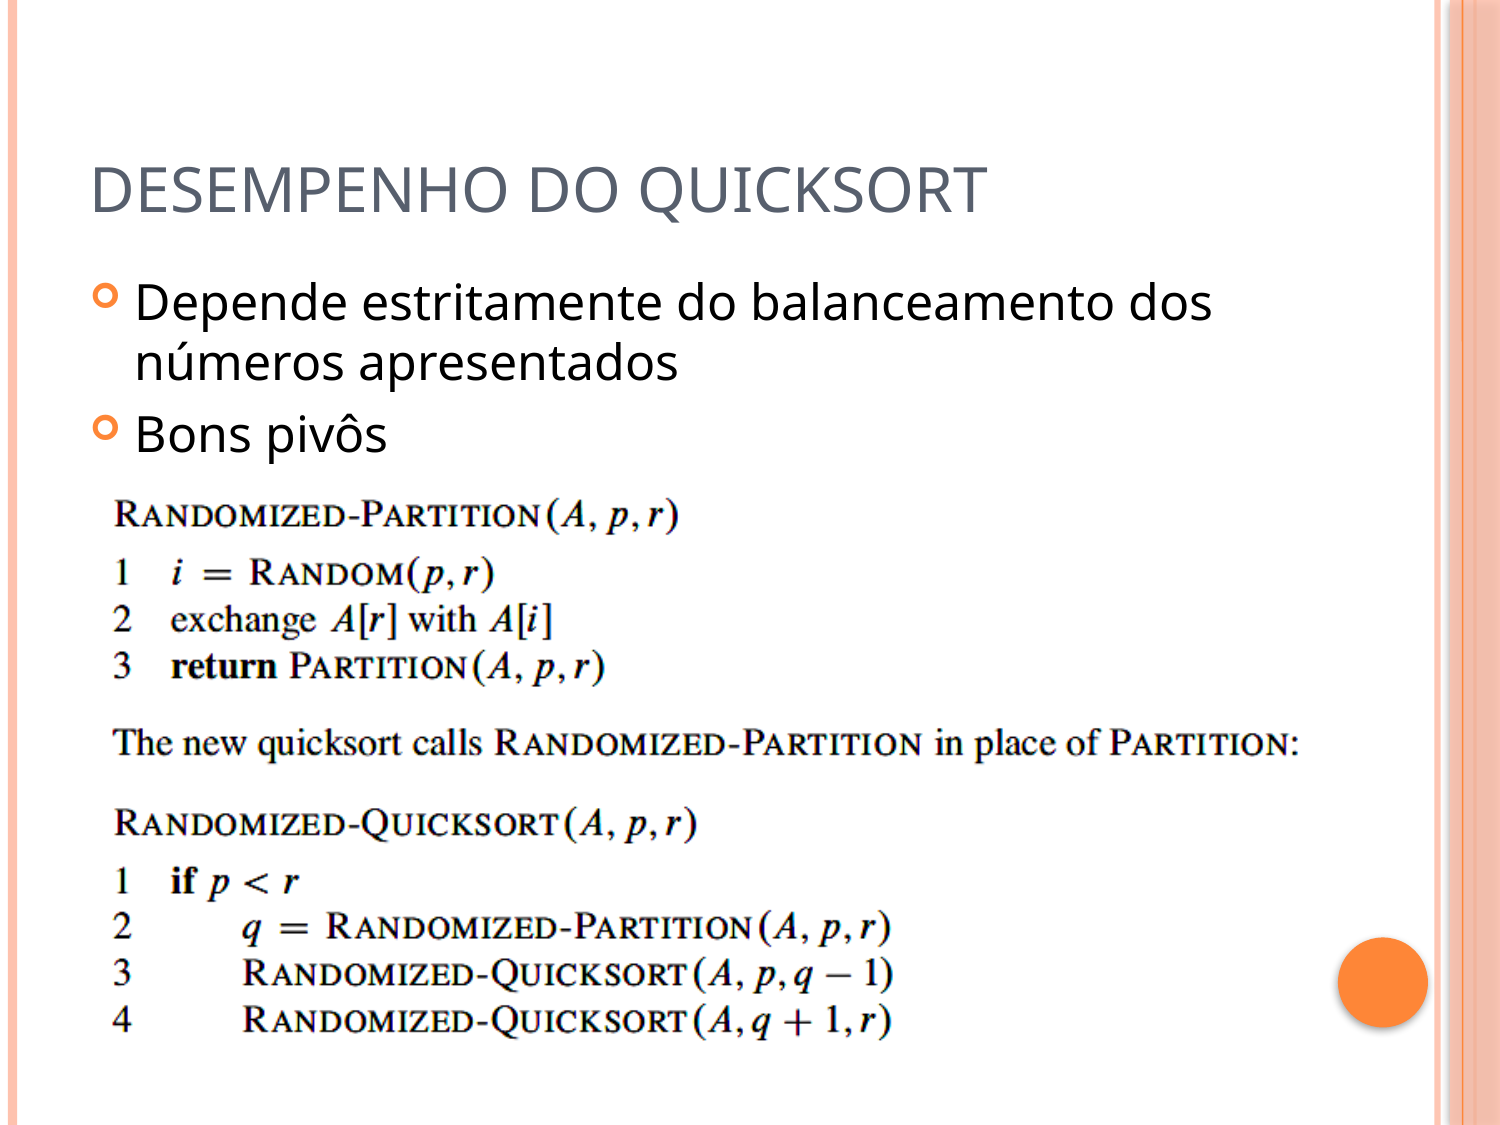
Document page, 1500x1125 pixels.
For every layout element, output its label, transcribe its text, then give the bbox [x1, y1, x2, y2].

picture [87, 475, 1318, 1060]
list Depende estritamente do balanceamento dos números apresentados Bons pivôs [75, 262, 1300, 480]
title Desempenho do QuickSort [75, 45, 1300, 233]
